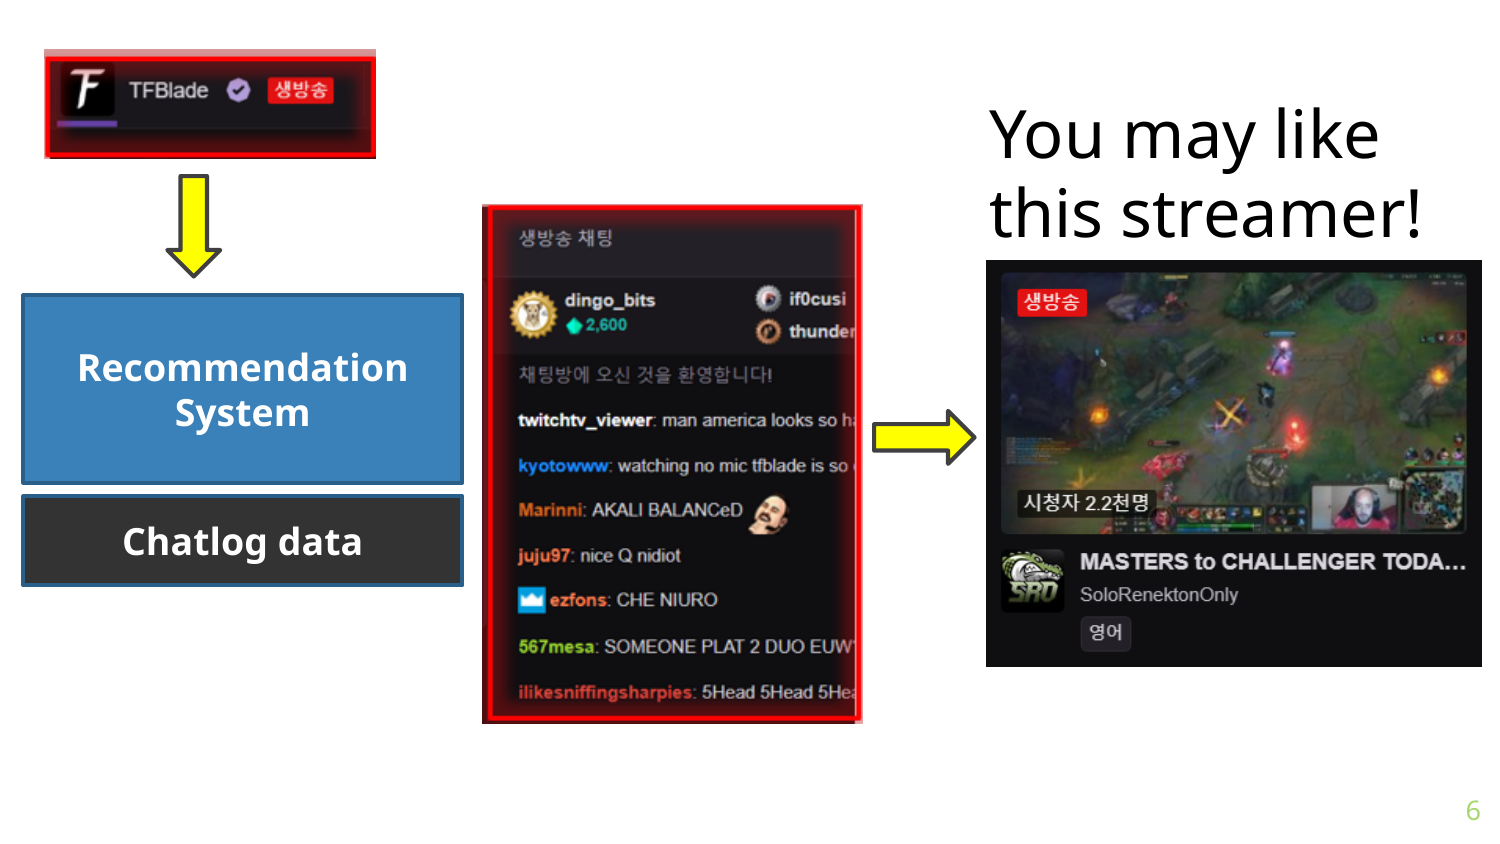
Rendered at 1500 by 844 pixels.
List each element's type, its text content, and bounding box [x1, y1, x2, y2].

text_box [165, 174, 223, 279]
picture [43, 49, 376, 160]
text_box You may like this streamer! [974, 83, 1485, 259]
picture [986, 260, 1482, 668]
text_box [872, 408, 977, 466]
slide_number 6 [1391, 779, 1482, 844]
text_box Chatlog data [21, 494, 464, 587]
text_box Recommendation System [21, 293, 464, 485]
picture [482, 204, 863, 724]
